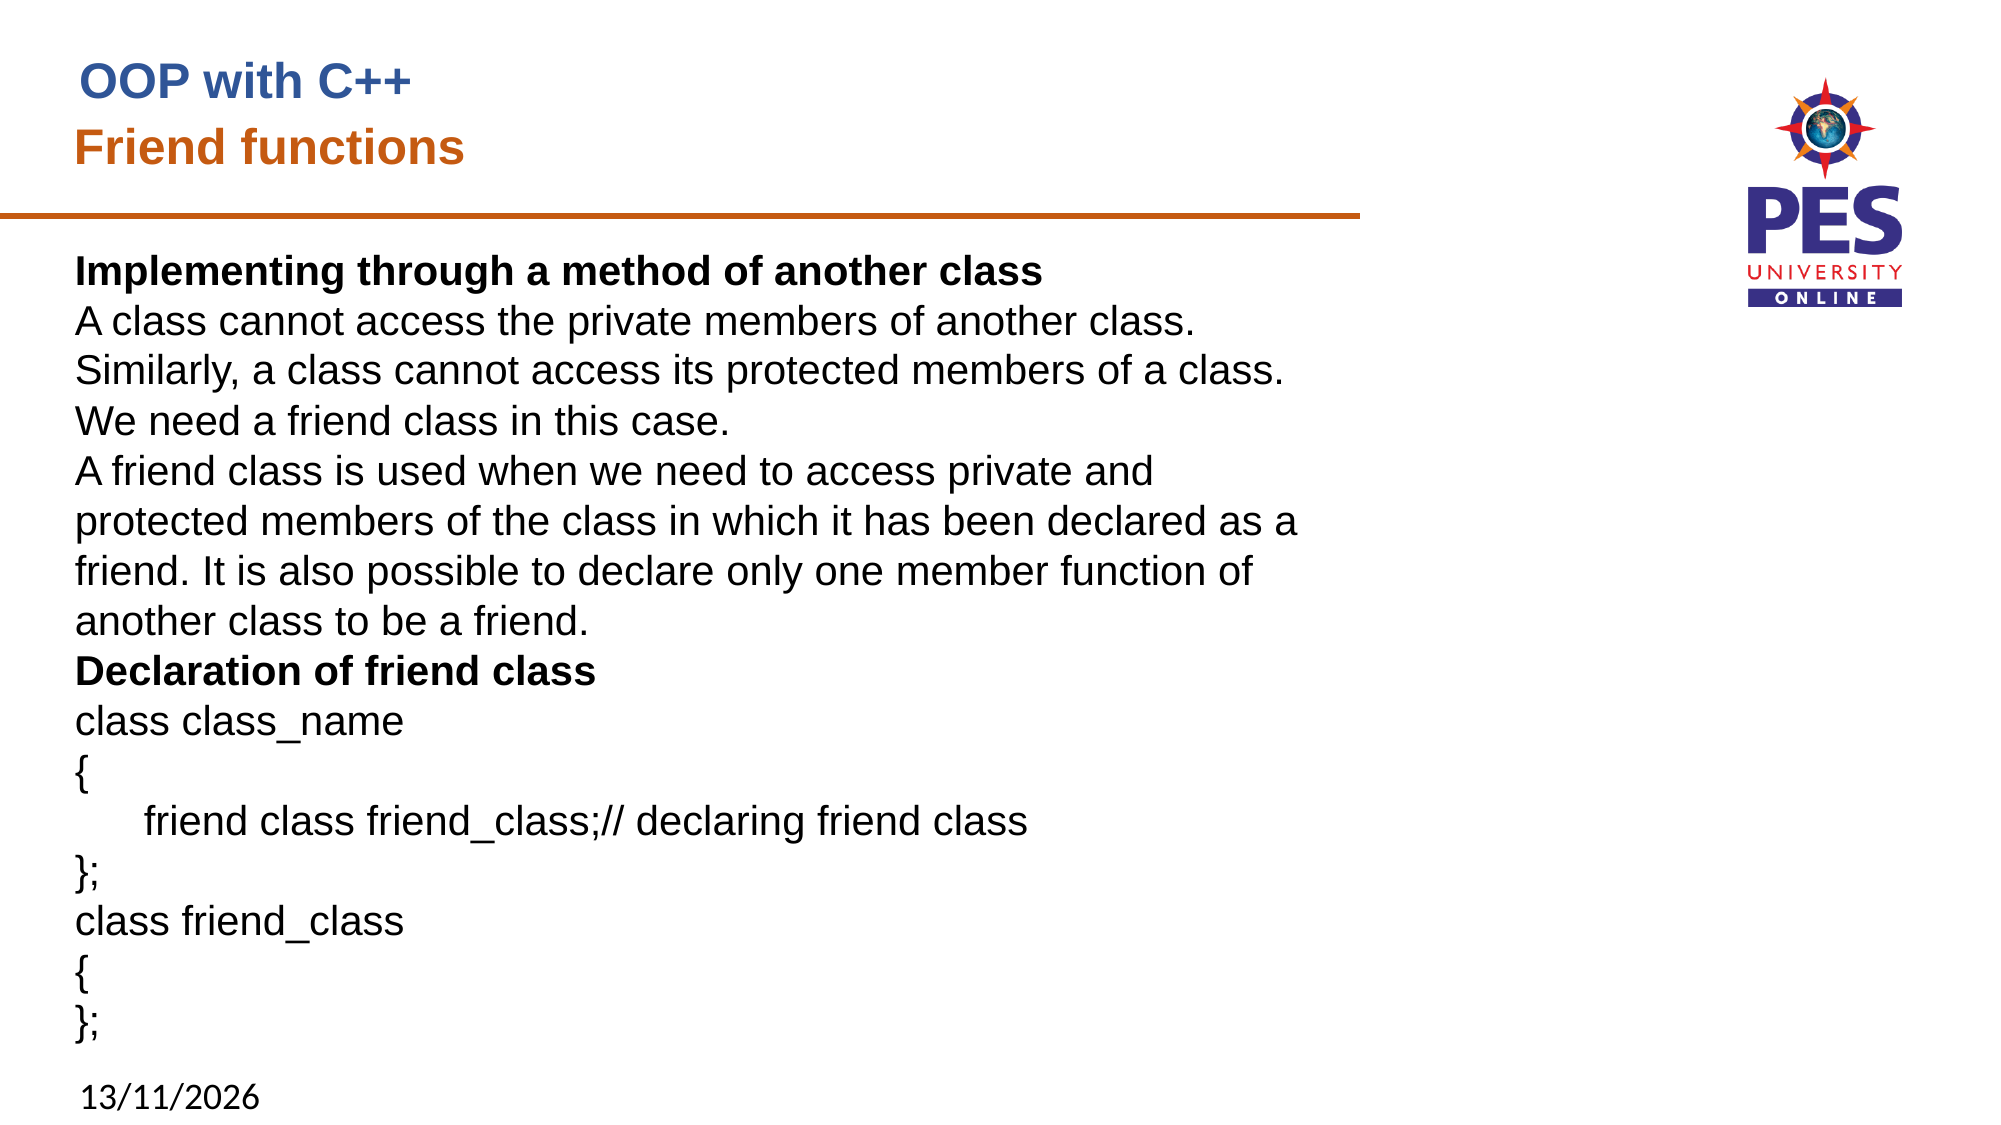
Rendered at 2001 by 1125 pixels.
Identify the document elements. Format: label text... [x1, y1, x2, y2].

text_box 27/06/2023 [64, 1064, 358, 1125]
text_box Friend functions [59, 107, 1372, 182]
text_box Implementing through a method of another class A class cannot access the private members of another class. Similarly, a class cannot access its protected members of a class. We need a friend class in this case. A friend class is used when we need to access private and protected members of the class in which it has been declared as a friend. It is also possible to declare only one member function of another class to be a friend. Declaration of friend class class class_name { friend class friend_class;// declaring friend class }; class friend_class { }; [60, 235, 1355, 1057]
text_box OOP with C++ [64, 41, 1295, 117]
picture [1748, 76, 1902, 307]
